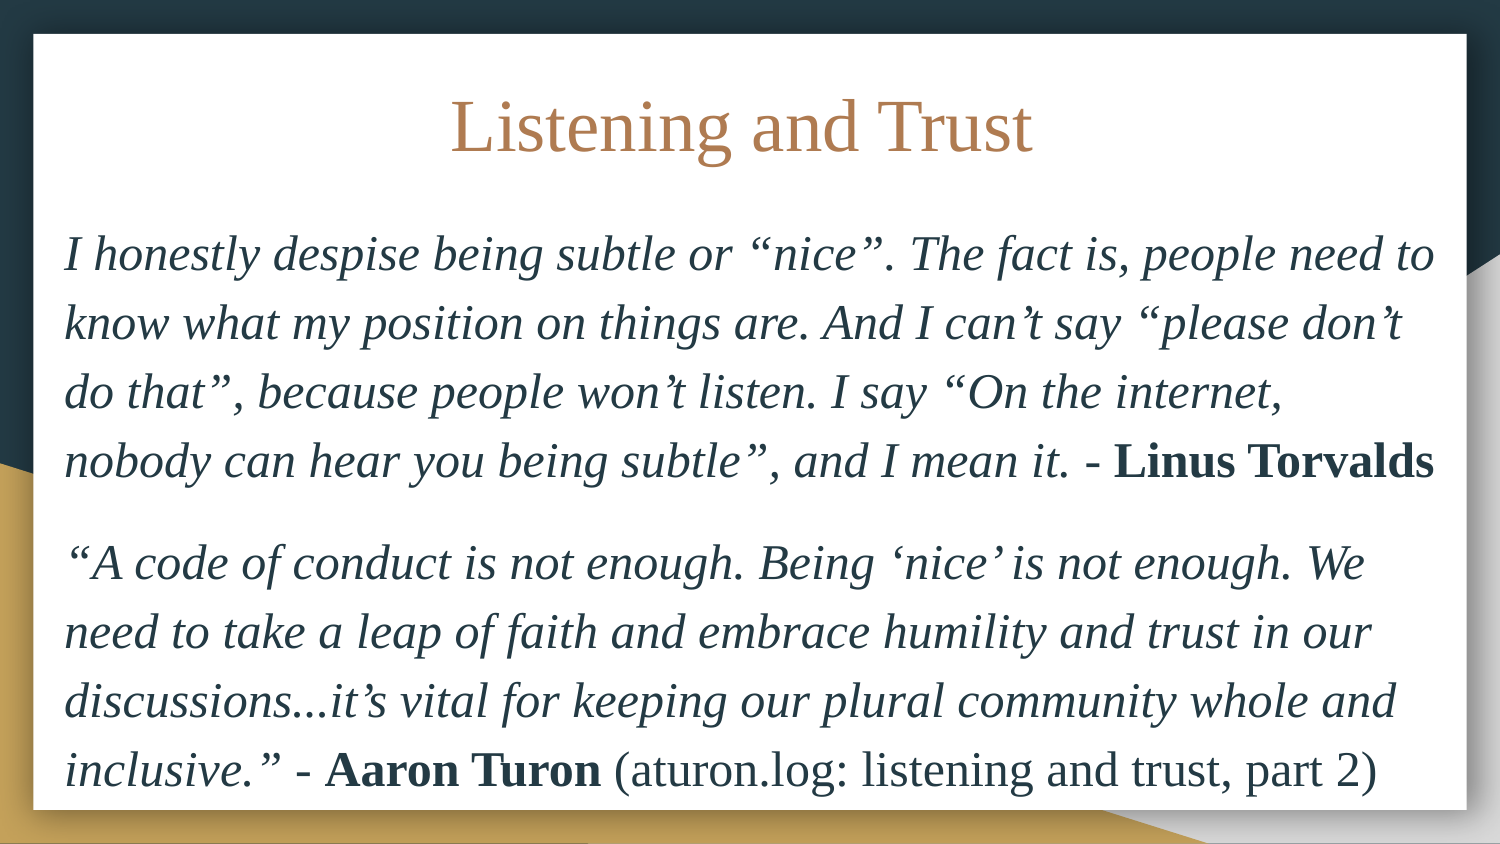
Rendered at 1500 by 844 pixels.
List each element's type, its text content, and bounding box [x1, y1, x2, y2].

list I honestly despise being subtle or “nice”. The fact is, people need to know what my position on things are. And I can’t say “please don’t do that”, because people won’t listen. I say “On the internet, nobody can hear you being subtle”, and I mean it. - Linus Torvalds “A code of conduct is not enough. Being ‘nice’ is not enough. We need to take a leap of faith and embrace humility and trust in our discussions...it’s vital for keeping our plural community whole and inclusive.” - Aaron Turon (aturon.log: listening and trust, part 2) [49, 196, 1458, 795]
title Listening and Trust [49, 61, 1435, 196]
